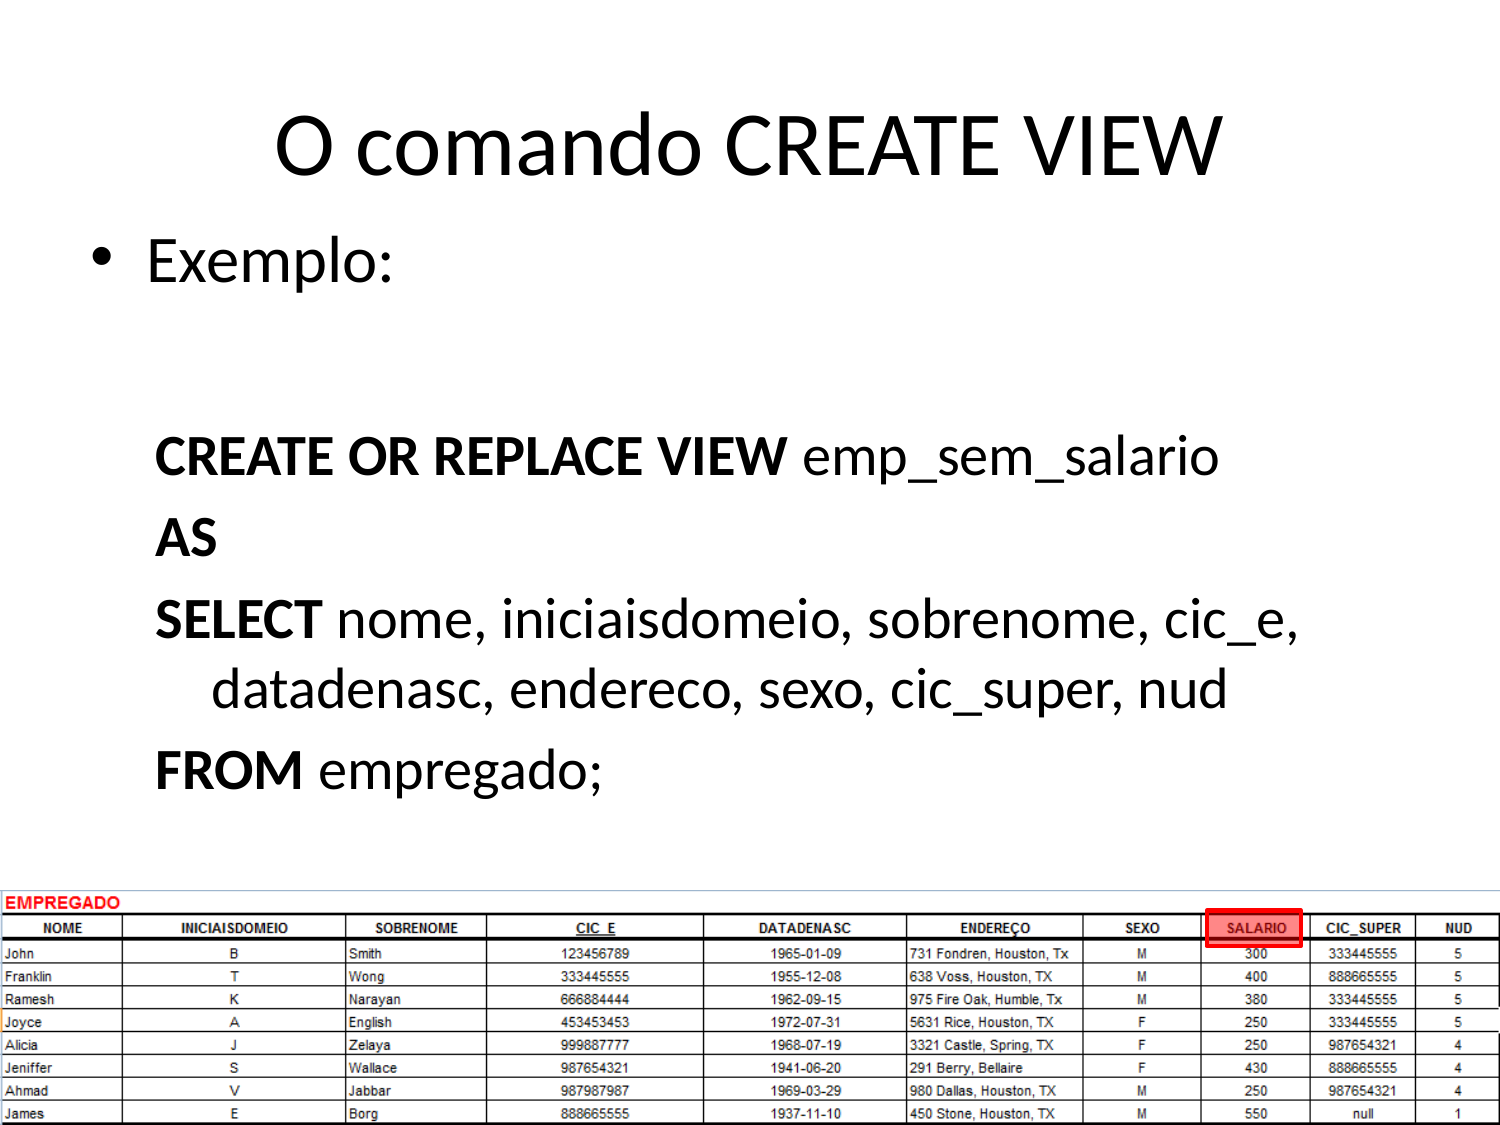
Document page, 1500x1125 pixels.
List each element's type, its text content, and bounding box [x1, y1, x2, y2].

title O comando CREATE VIEW [75, 45, 1425, 208]
picture [0, 889, 1500, 1125]
list Exemplo: CREATE OR REPLACE VIEW emp_sem_salario AS SELECT nome, iniciaisdomeio, sobrenome, cic_e, datadenasc, endereco, sexo, cic_super, nud FROM empregado; [75, 208, 1425, 888]
